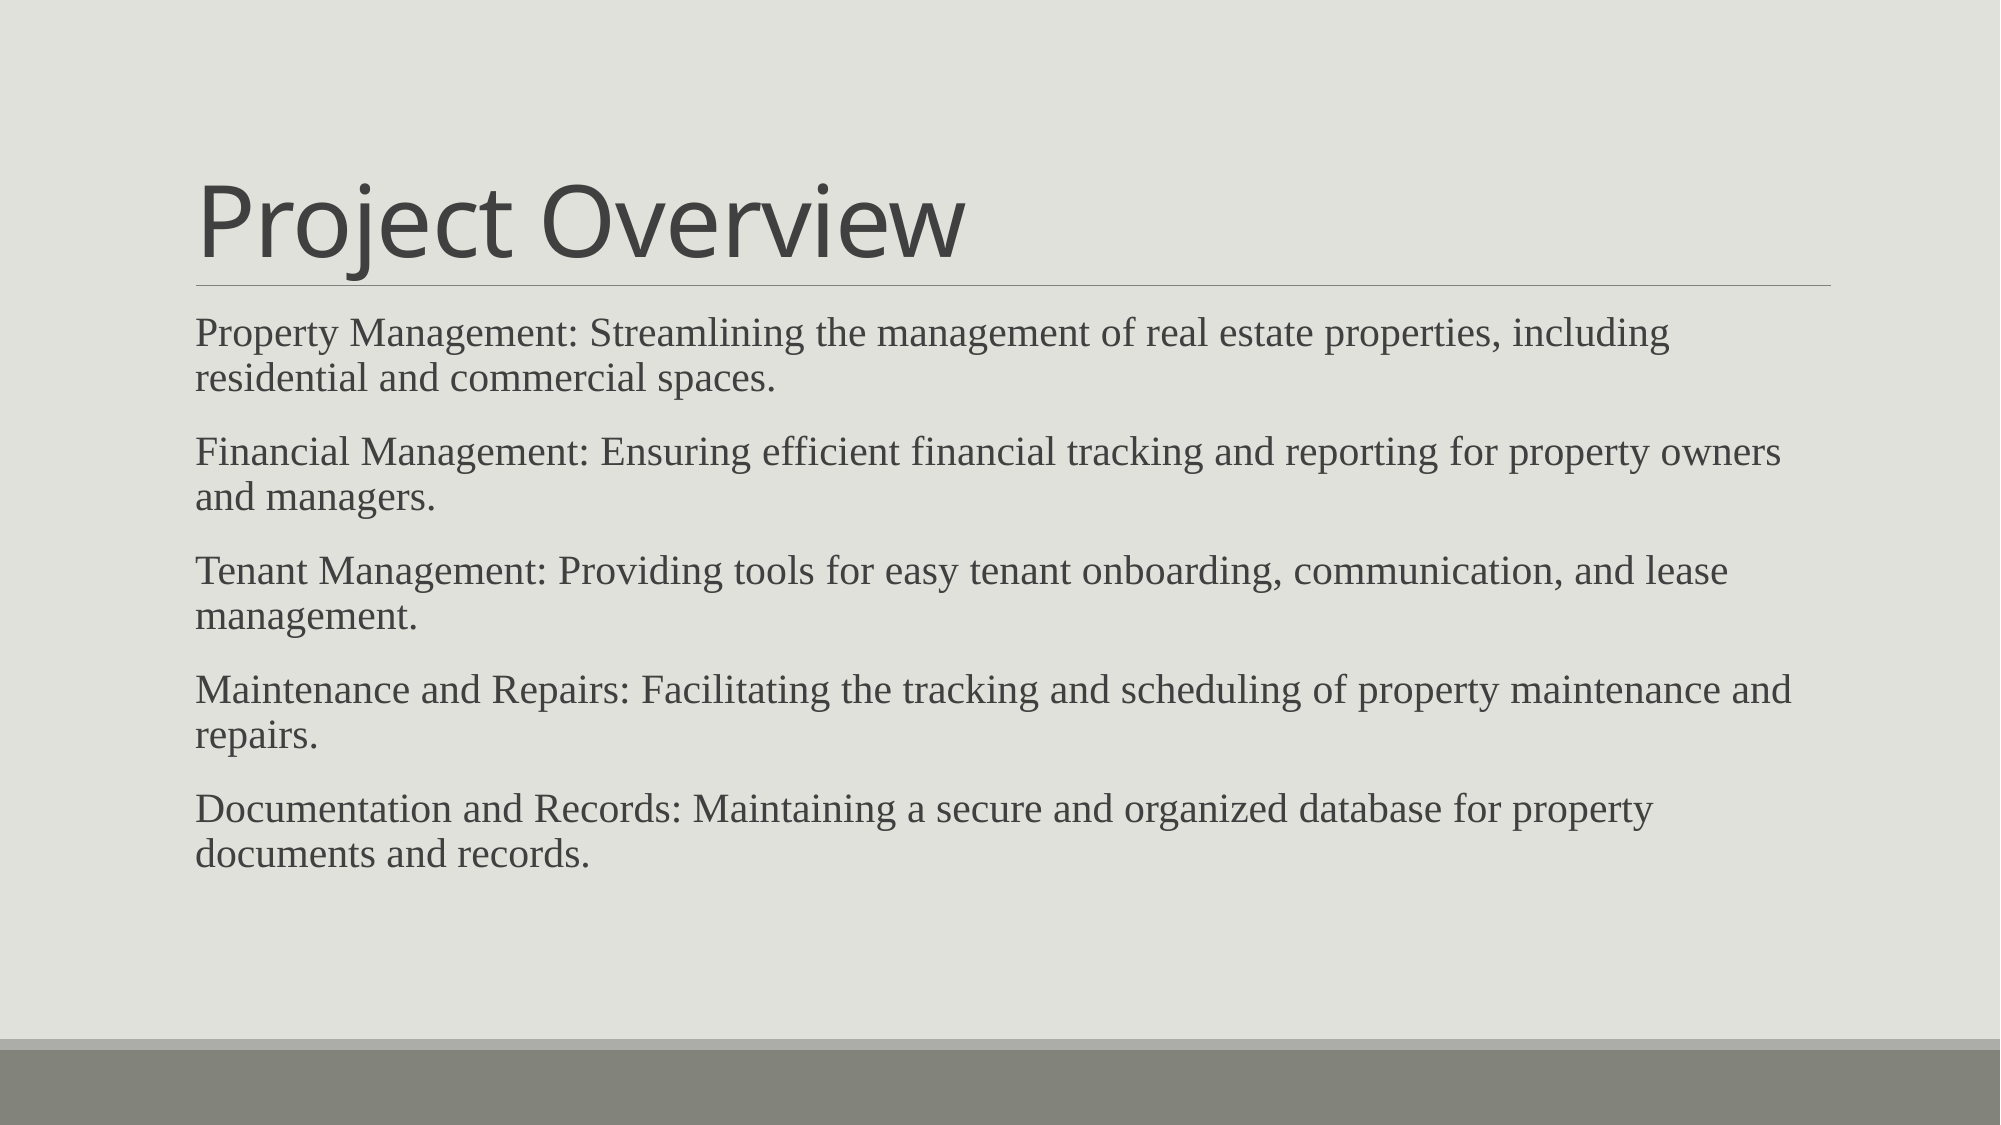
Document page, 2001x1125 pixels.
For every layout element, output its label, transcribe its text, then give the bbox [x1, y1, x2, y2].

title Project Overview [180, 47, 1830, 285]
list Property Management: Streamlining the management of real estate properties, including residential and commercial spaces. Financial Management: Ensuring efficient financial tracking and reporting for property owners and managers. Tenant Management: Providing tools for easy tenant onboarding, communication, and lease management. Maintenance and Repairs: Facilitating the tracking and scheduling of property maintenance and repairs. Documentation and Records: Maintaining a secure and organized database for property documents and records. [180, 302, 1830, 963]
